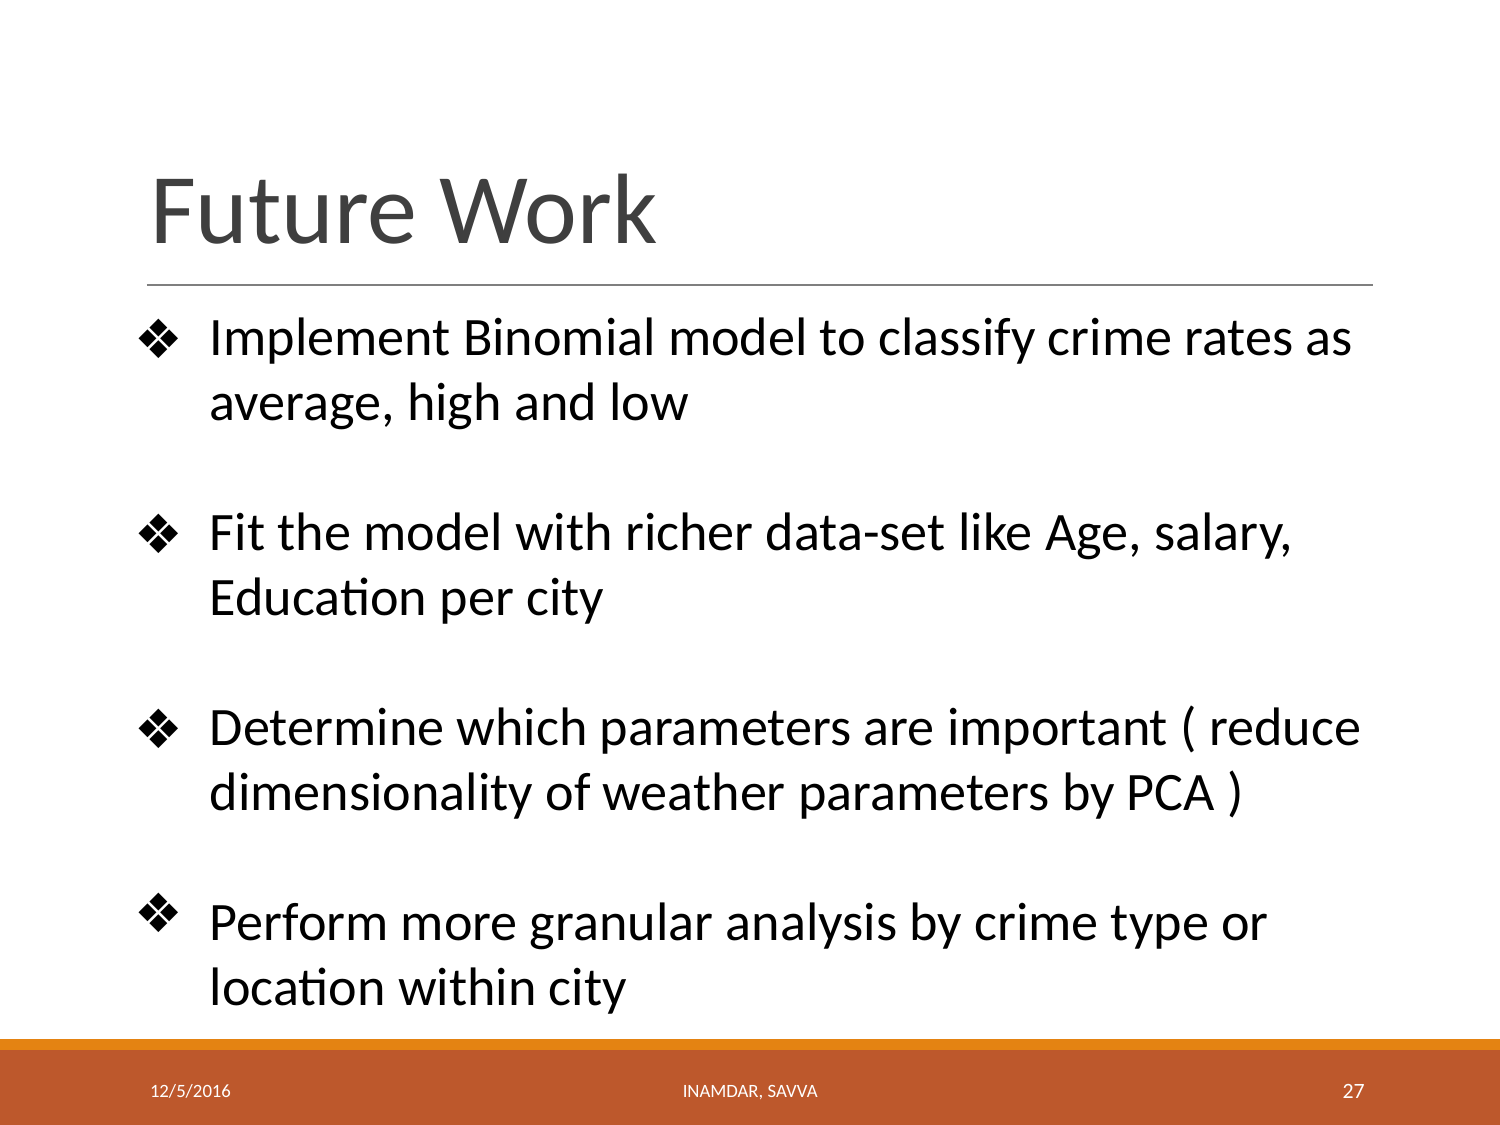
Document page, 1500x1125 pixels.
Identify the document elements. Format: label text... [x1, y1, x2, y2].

footer INAMDAR, SAVVA [453, 1059, 1047, 1120]
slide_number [135, 1059, 440, 1120]
text_box Implement Binomial model to classify crime rates as average, high and low Fit the model with richer data-set like Age, salary, Education per city Determine which parameters are important ( reduce dimensionality of weather parameters by PCA ) Perform more granular analysis by crime type or location within city [119, 293, 1388, 966]
title Future Work [135, 47, 1373, 272]
slide_number 27 [1218, 1059, 1380, 1120]
